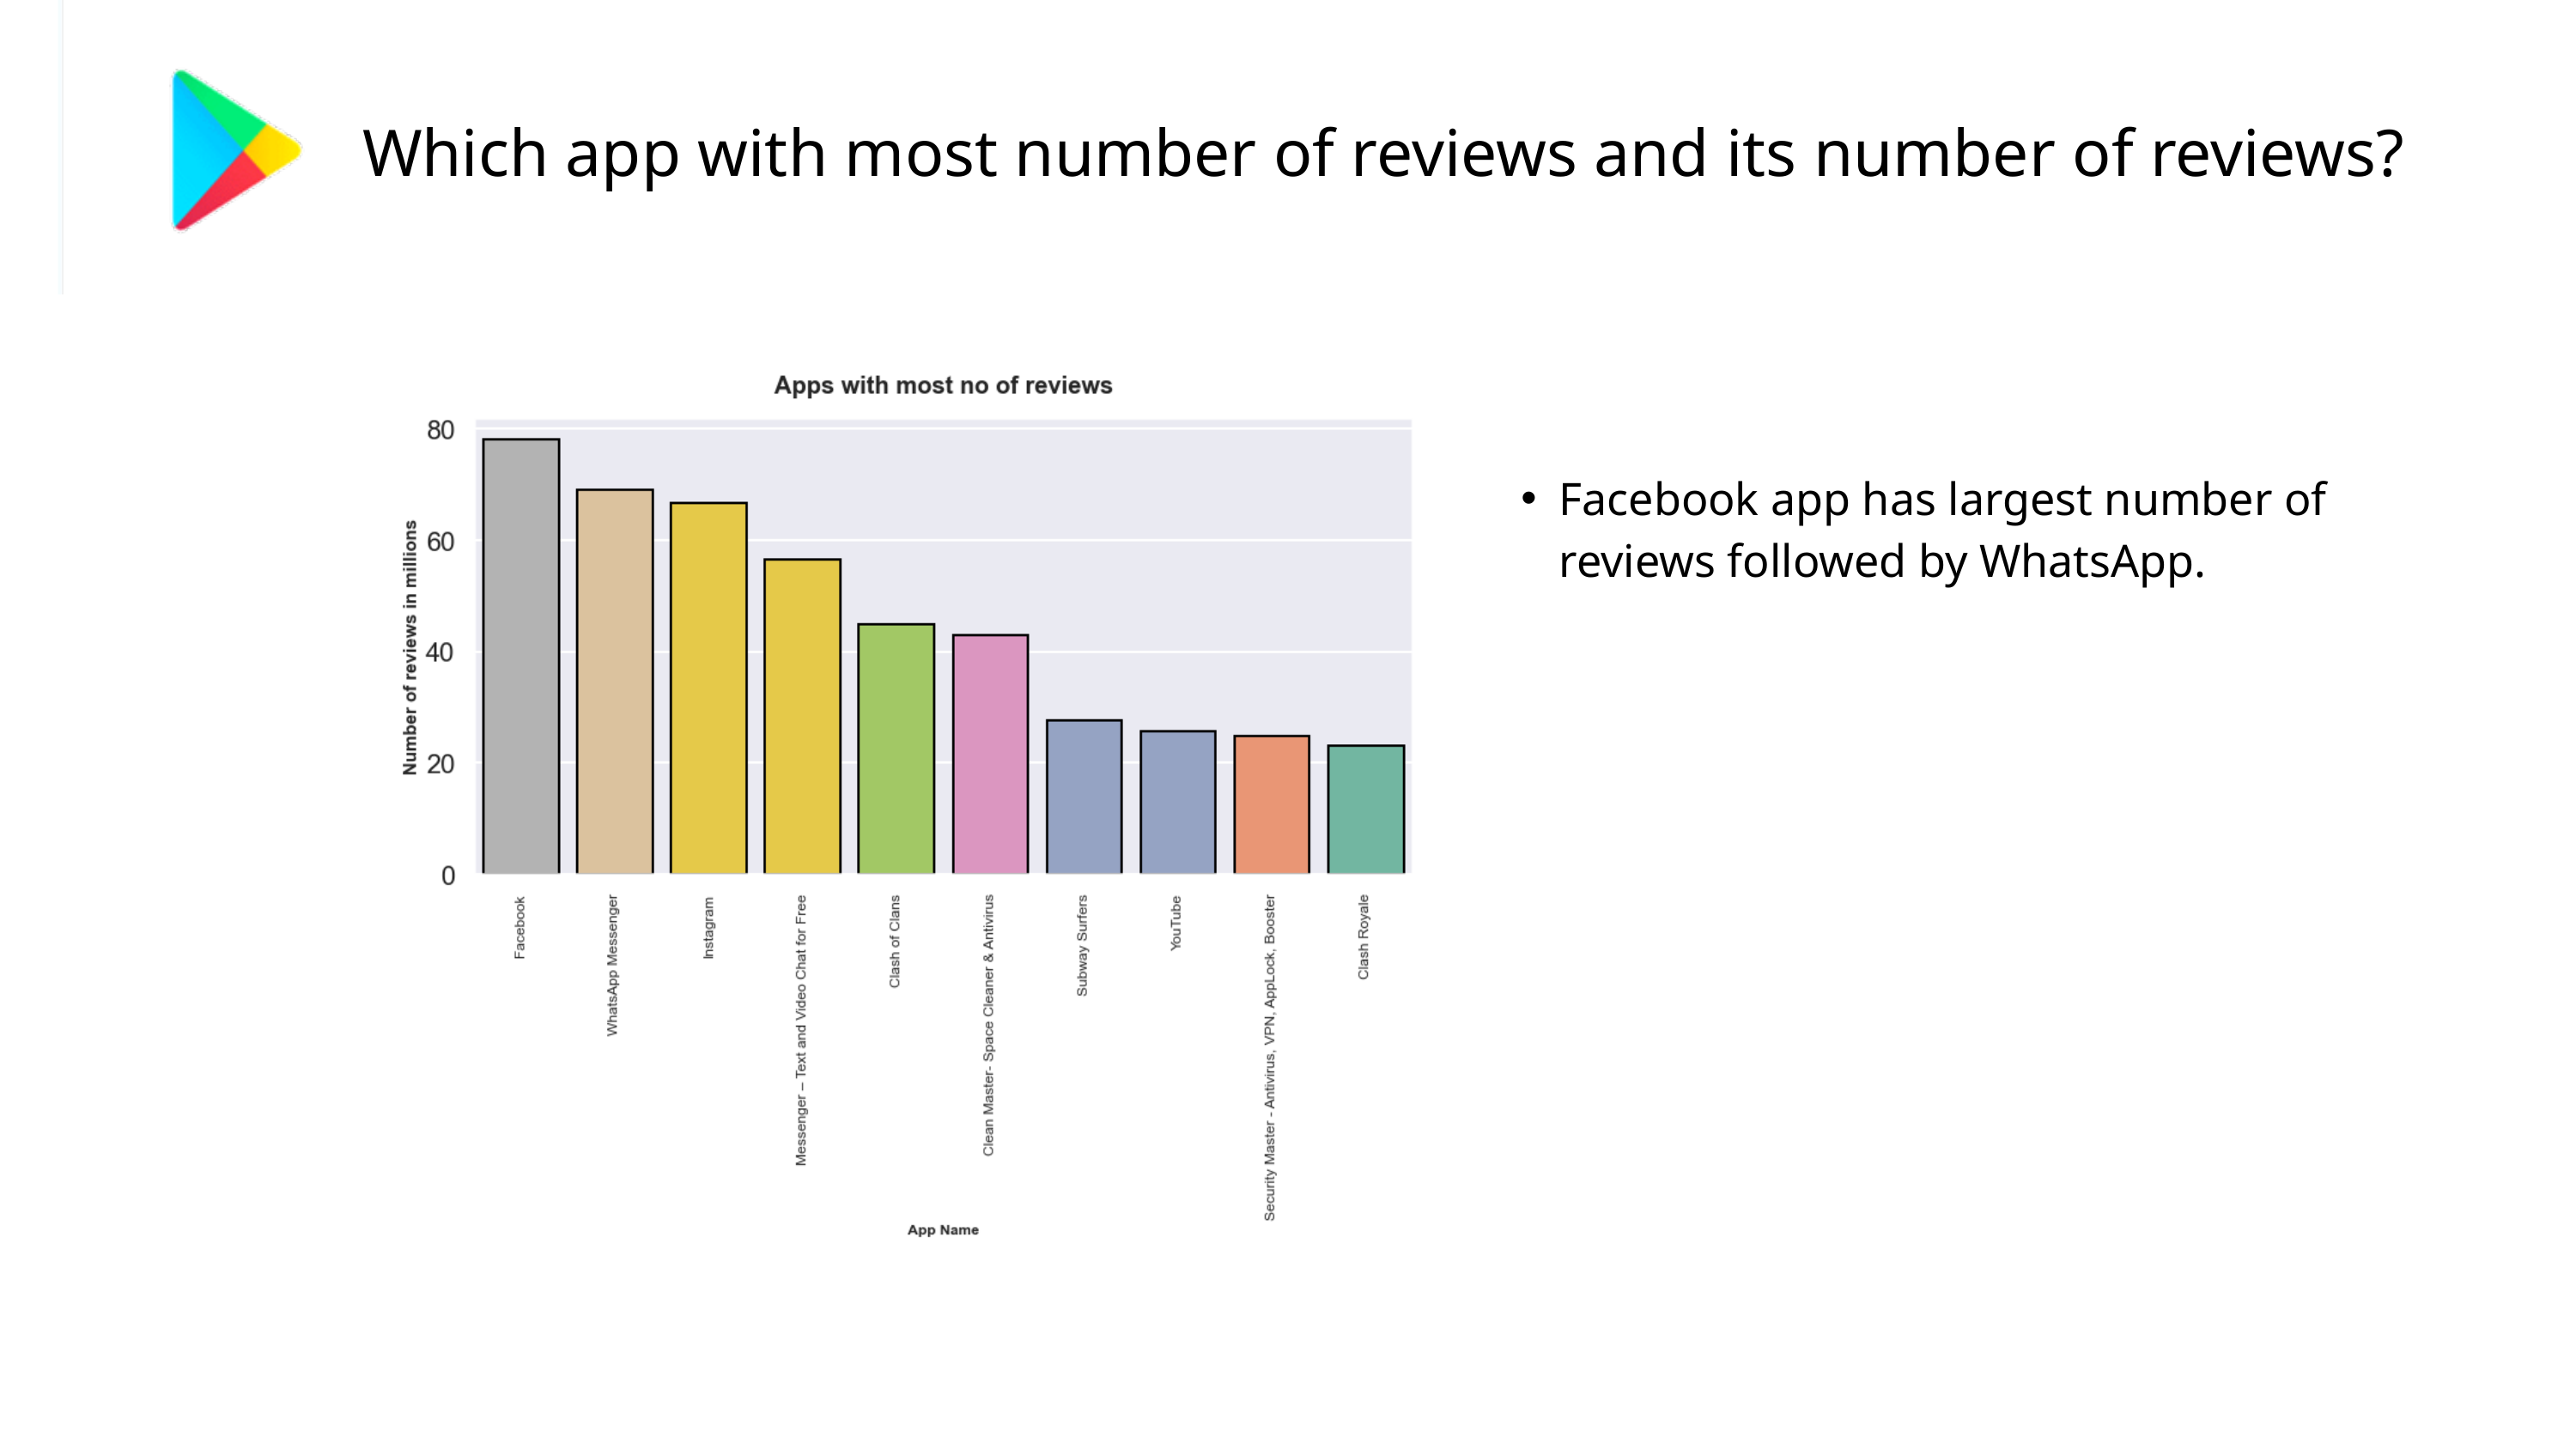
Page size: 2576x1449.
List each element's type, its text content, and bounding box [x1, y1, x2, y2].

text_box Which app with most number of reviews and its number of reviews? [326, 99, 2442, 190]
text_box [396, 367, 1421, 1246]
text_box Facebook app has largest number of reviews followed by WhatsApp. [1483, 461, 2465, 650]
text_box [58, 0, 331, 294]
